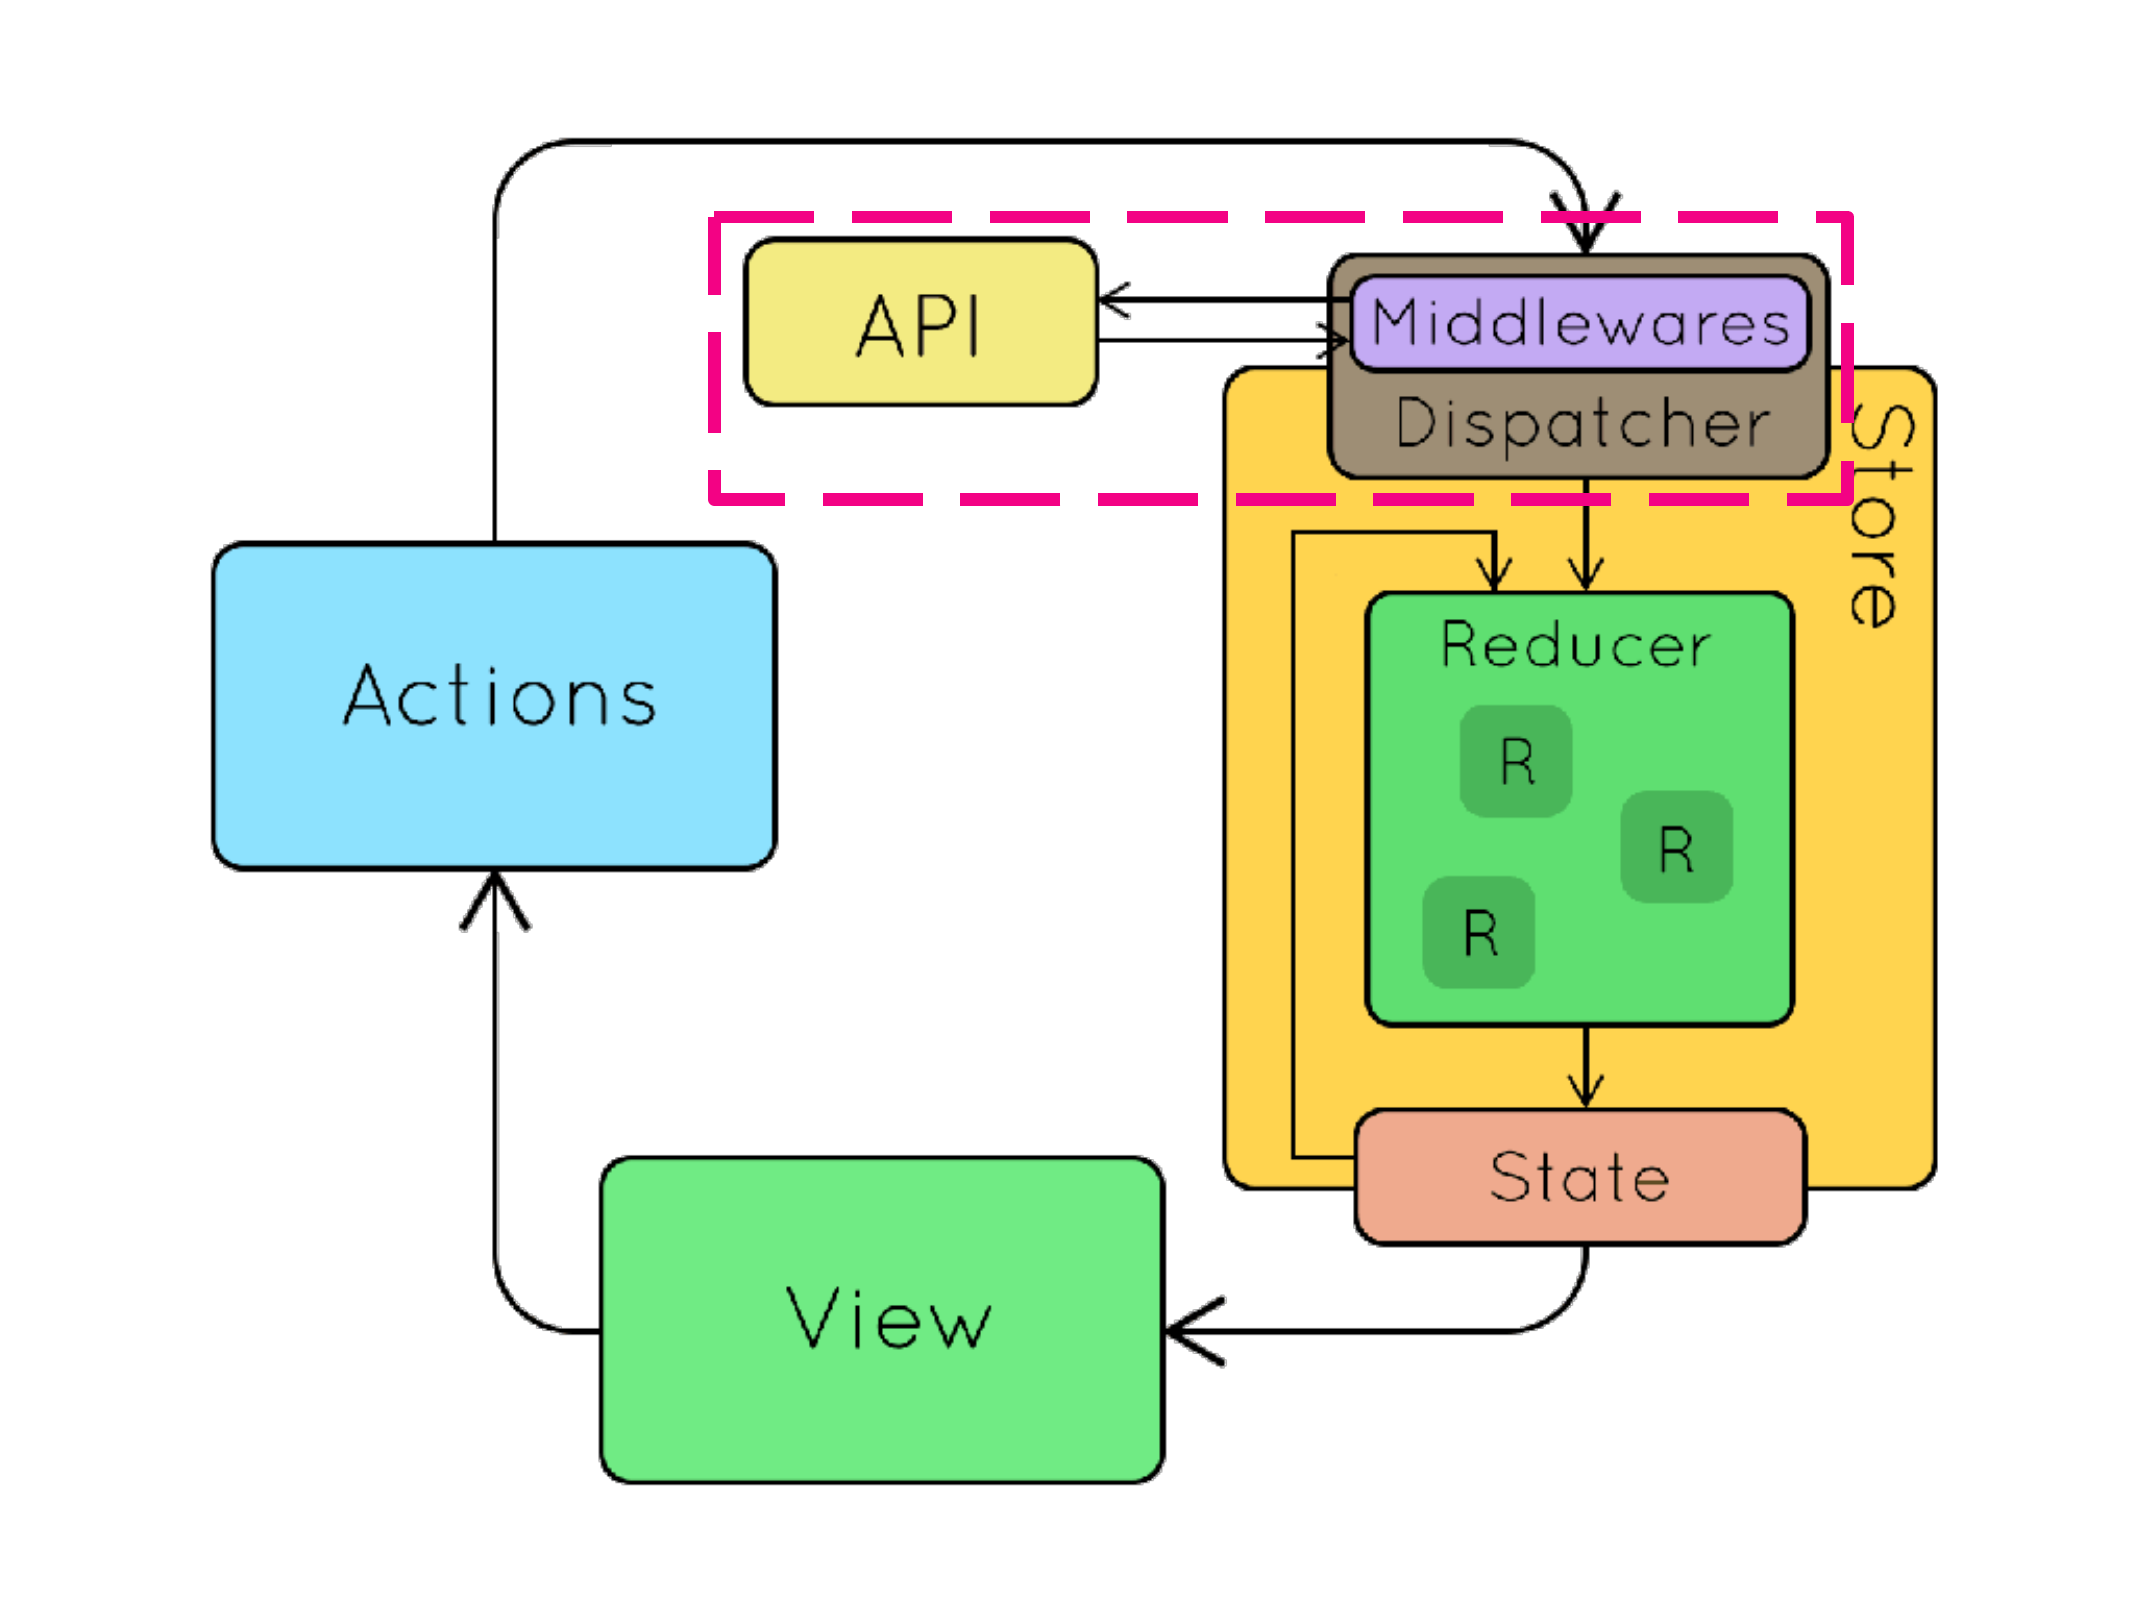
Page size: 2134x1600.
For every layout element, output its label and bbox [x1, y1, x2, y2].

picture [97, 72, 2036, 1527]
